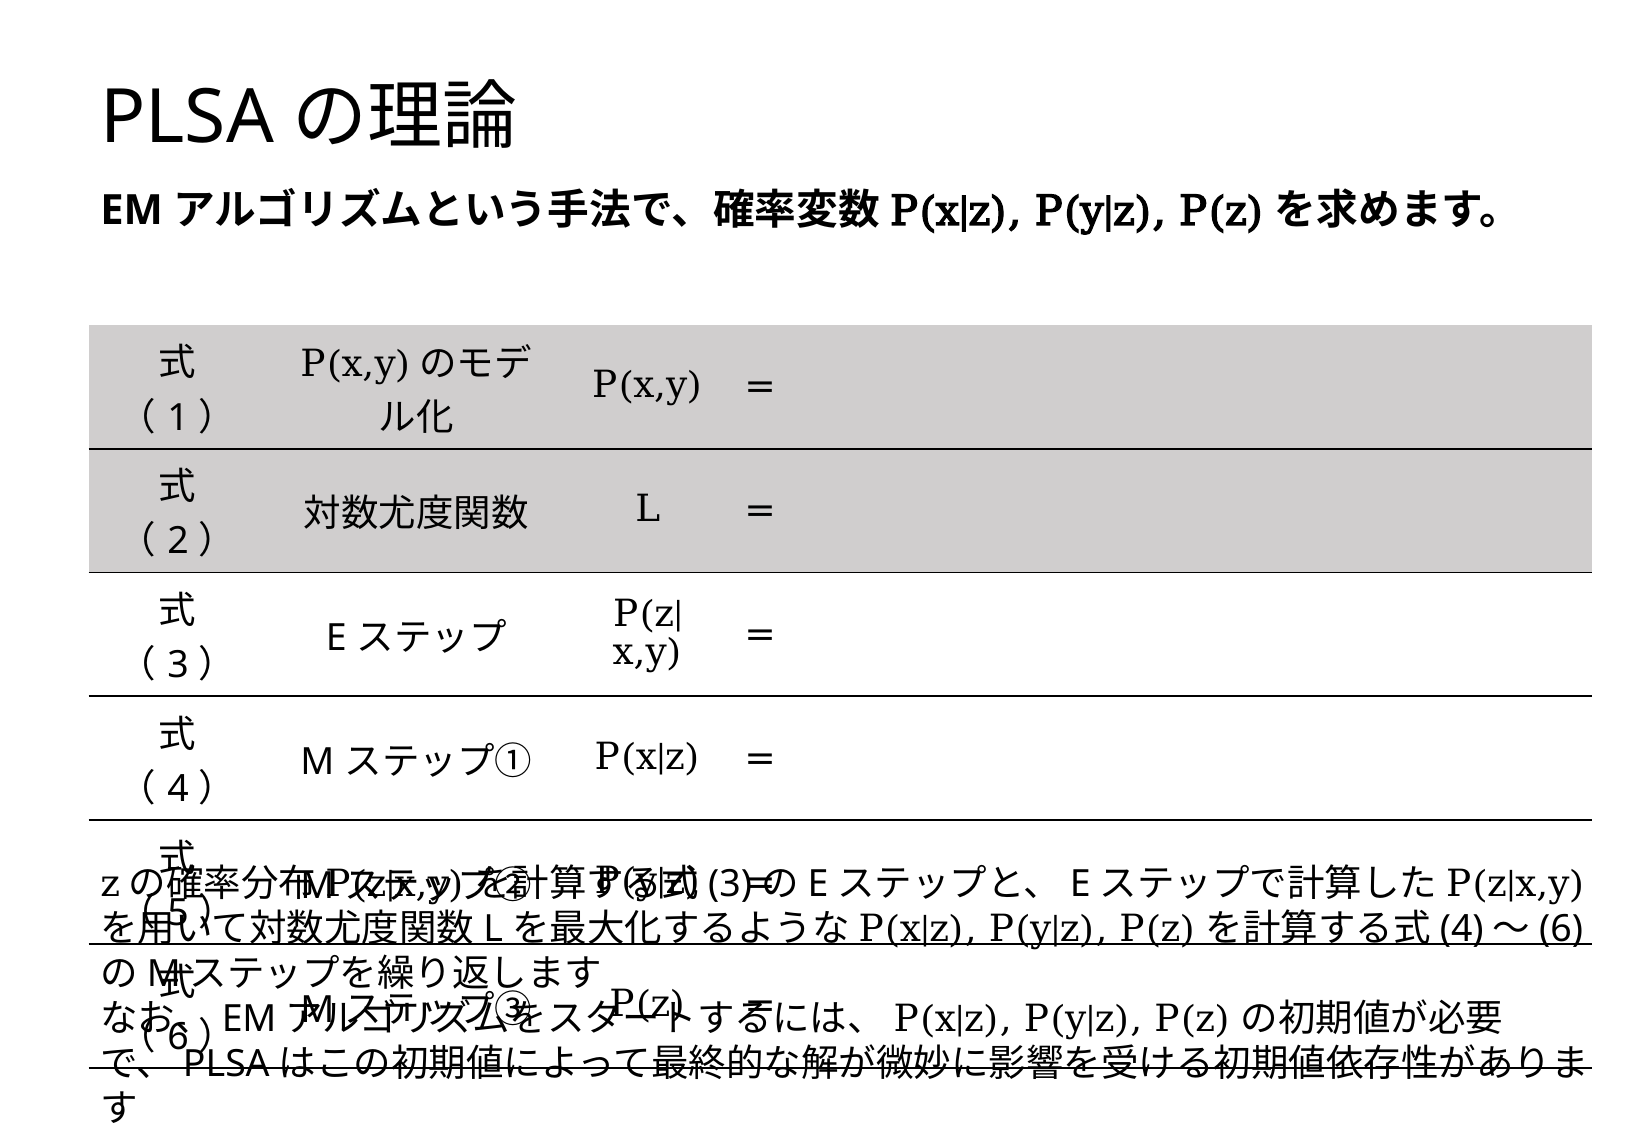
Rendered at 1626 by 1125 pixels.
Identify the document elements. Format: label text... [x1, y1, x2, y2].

list EMアルゴリズムという手法で、確率変数P(x|z), P(y|z), P(z)を求めます。 [88, 177, 1595, 300]
title PLSAの理論 [88, 29, 1595, 177]
text_box zの確率分布P(z|x,y)を計算する式(3)のEステップと、Eステップで計算したP(z|x,y)を用いて対数尤度関数Lを最大化するようなP(x|z), P(y|z), P(z)を計算する式(4)～(6)のMステップを繰り返します なお、EMアルゴリズムをスタートするには、P(x|z), P(y|z), P(z)の初期値が必要で、PLSAはこの初期値によって最終的な解が微妙に影響を受ける初期値依存性があります [88, 847, 1624, 1098]
